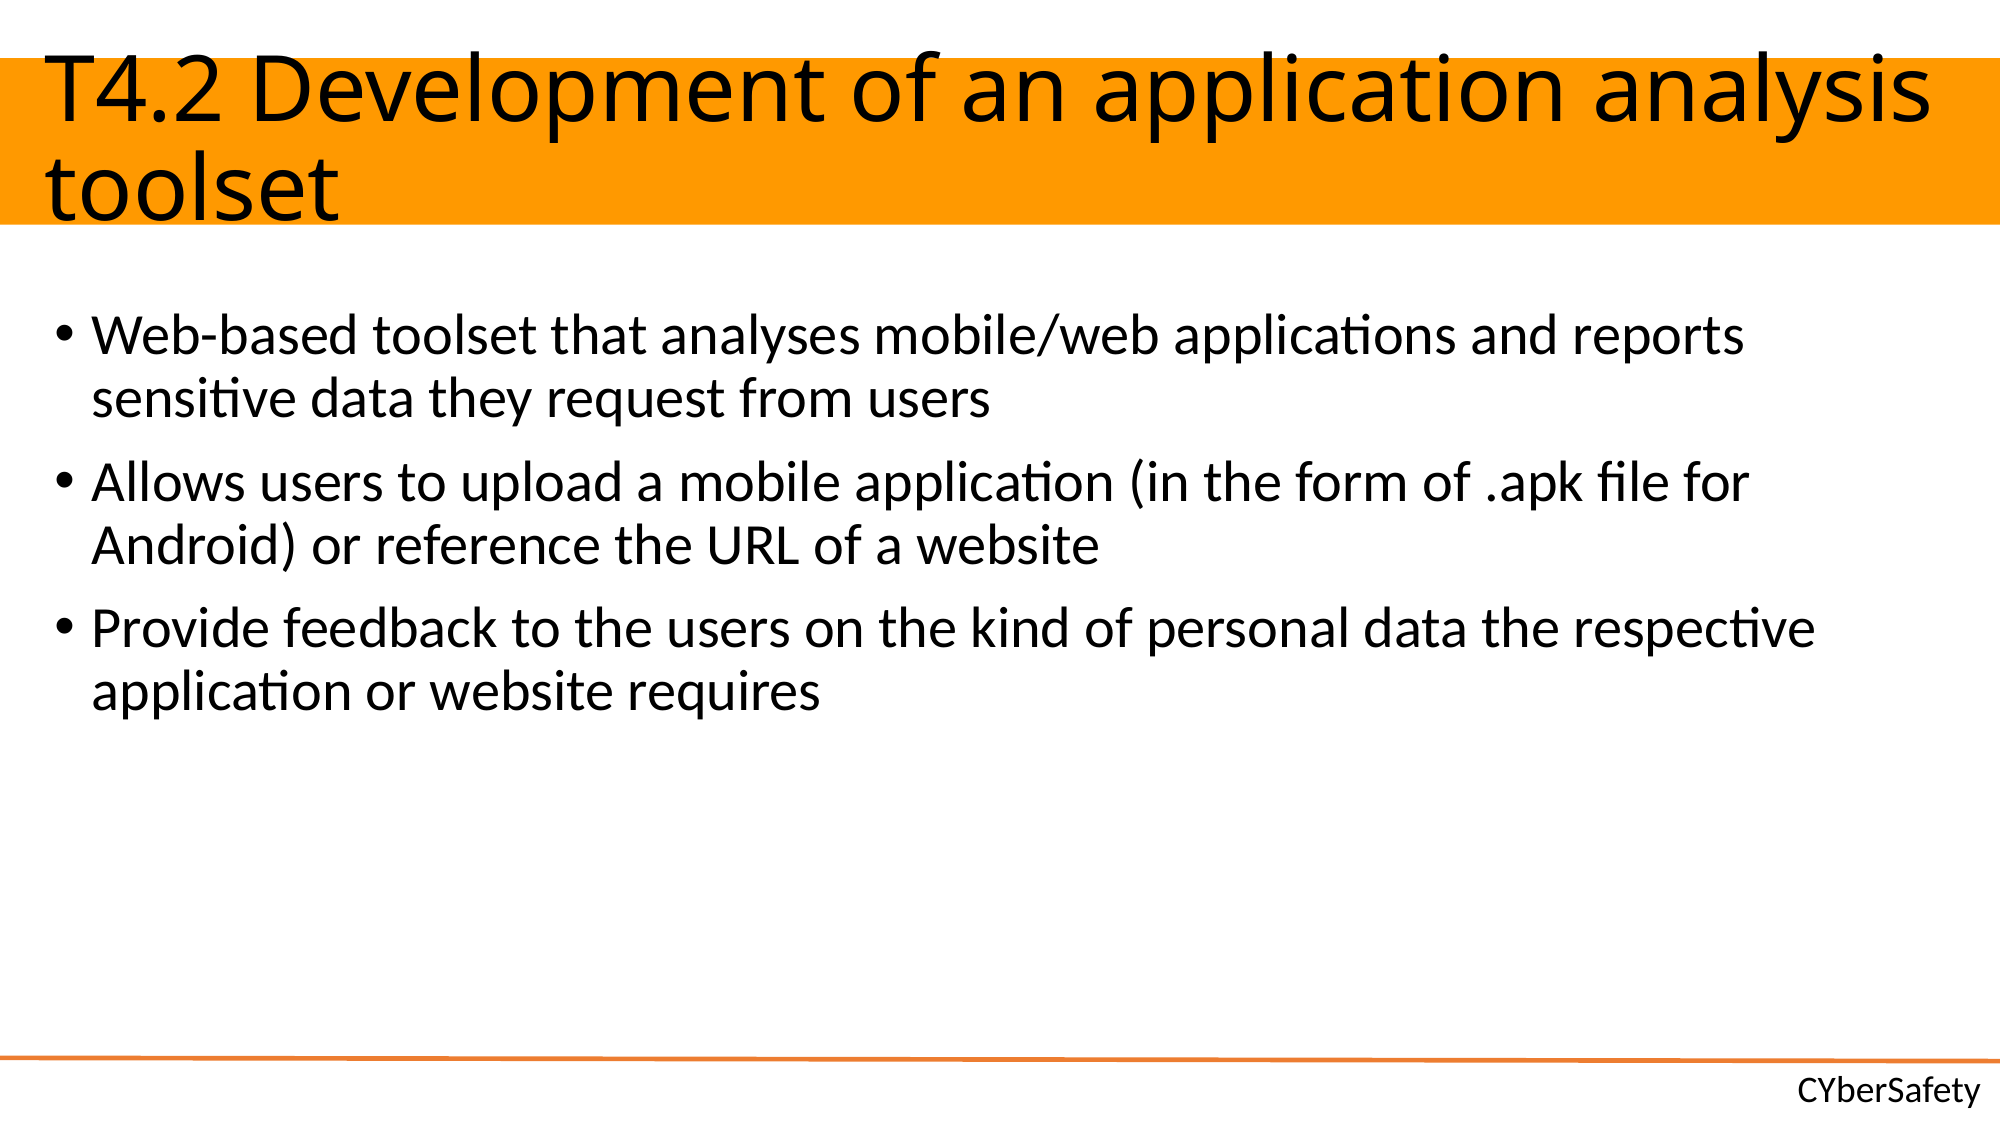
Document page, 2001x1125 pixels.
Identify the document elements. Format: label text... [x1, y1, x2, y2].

title T4.2 Development of an application analysis toolset [0, 58, 2000, 225]
list Web-based toolset that analyses mobile/web applications and reports sensitive data they request from users Allows users to upload a mobile application (in the form of .apk file for Android) or reference the URL of a website Provide feedback to the users on the kind of personal data the respective application or website requires [39, 297, 1973, 1011]
